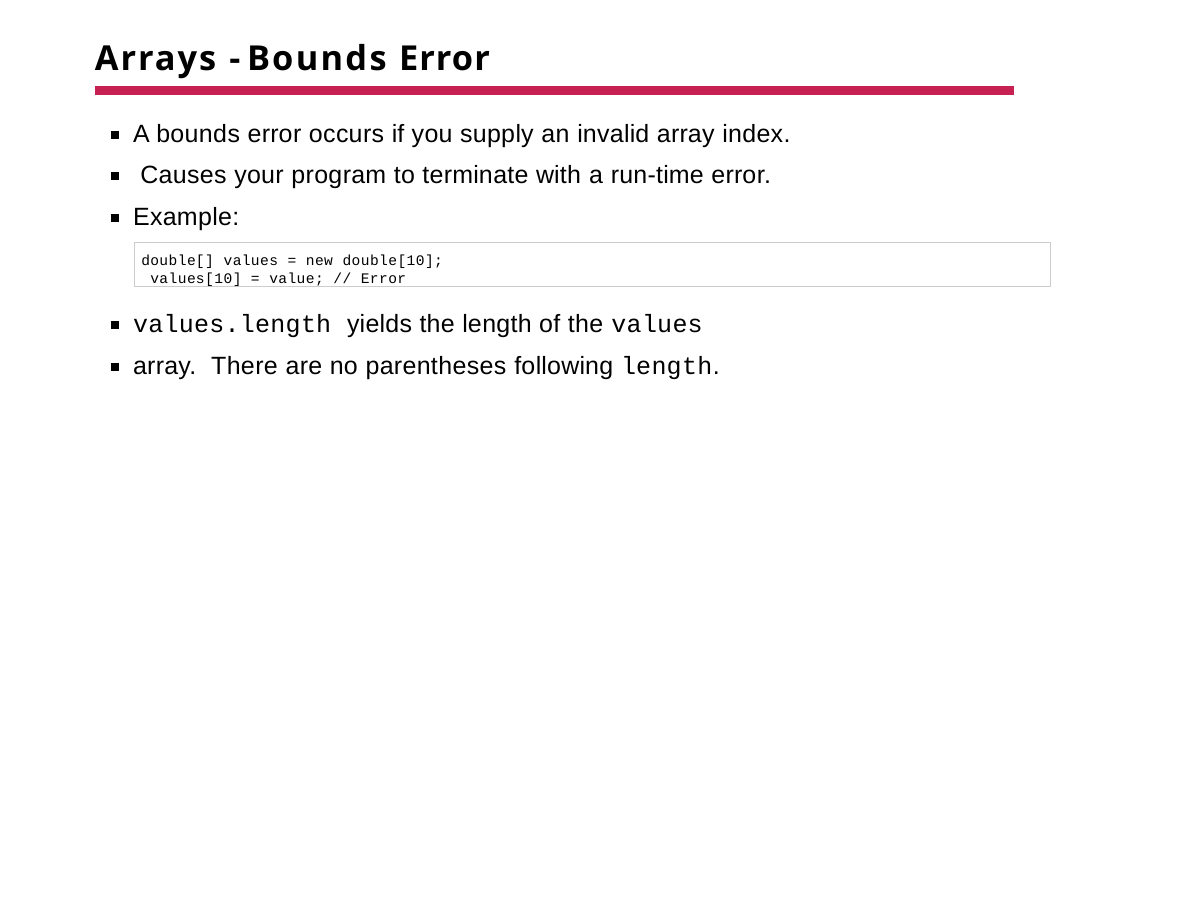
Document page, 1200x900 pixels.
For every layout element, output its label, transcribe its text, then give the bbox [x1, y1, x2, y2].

text_box double[] values = new double[10]; values[10] = value; // Error [134, 242, 1051, 287]
text_box values.length yields the length of the values array. There are no parentheses following length. [131, 294, 773, 380]
title Arrays - Bounds Error [92, 35, 1108, 187]
text_box A bounds error occurs if you supply an invalid array index. Causes your program to terminate with a run-time error. Example: [131, 106, 794, 231]
